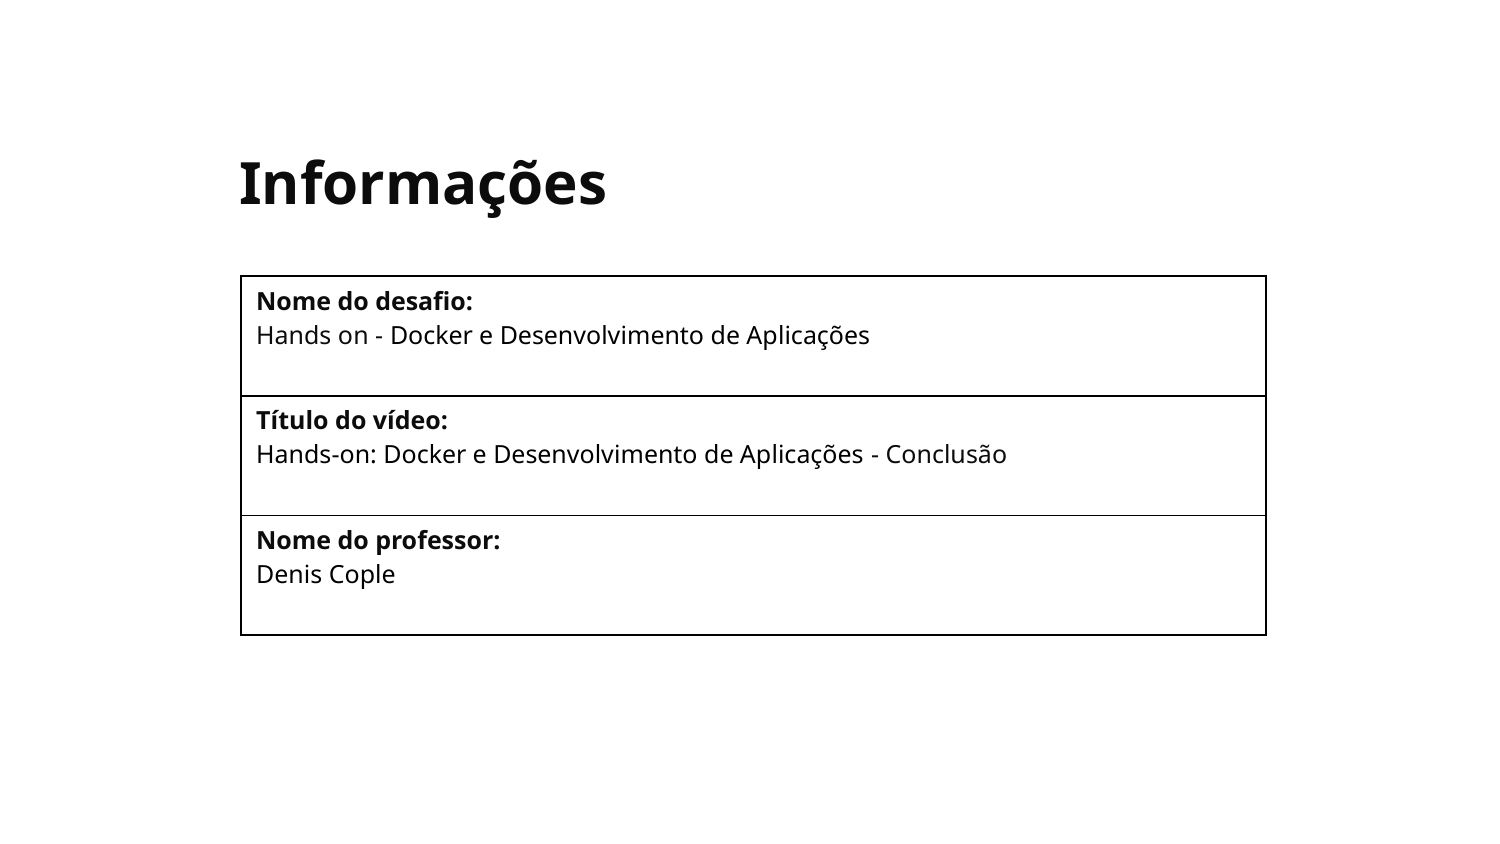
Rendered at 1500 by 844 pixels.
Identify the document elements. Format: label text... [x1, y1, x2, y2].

table_cell Nome do professor: Denis Cople [242, 516, 1265, 634]
table_header Nome do desafio: Hands on - Docker e Desenvolvimento de Aplicações [242, 277, 1265, 395]
text_box Informações [224, 138, 1437, 224]
table_cell Título do vídeo: Hands-on: Docker e Desenvolvimento de Aplicações - Conclusão [242, 397, 1265, 515]
